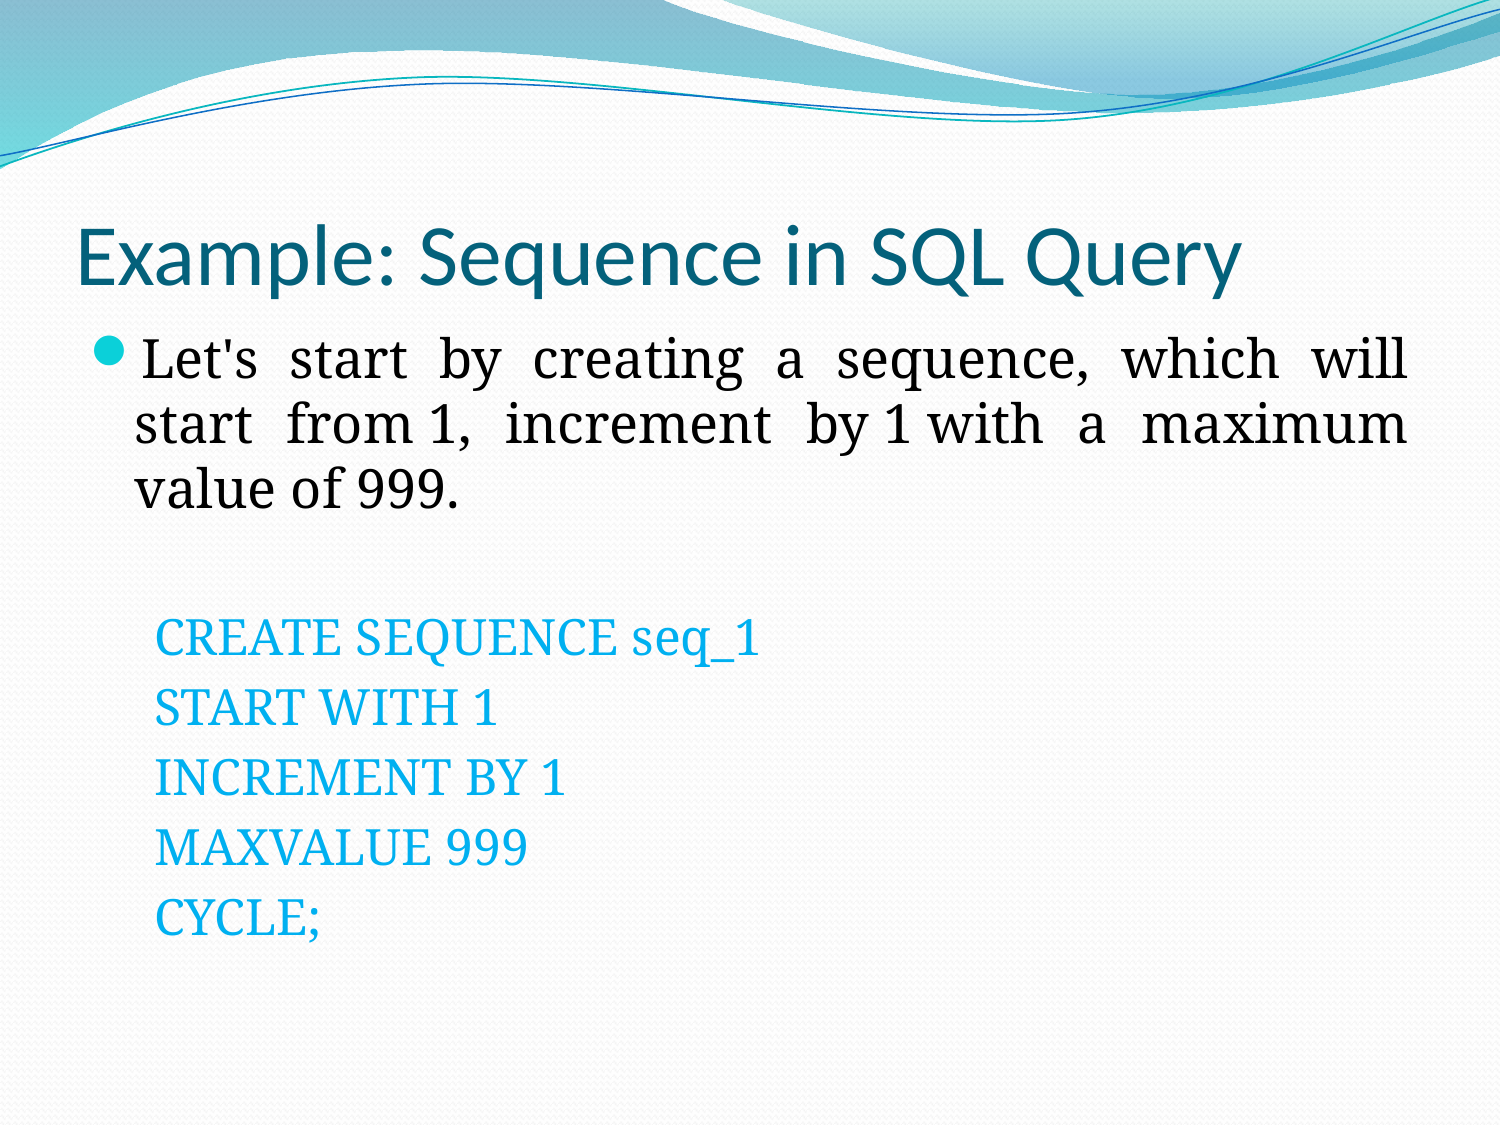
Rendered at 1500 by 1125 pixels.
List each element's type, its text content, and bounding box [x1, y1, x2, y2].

list Let's start by creating a sequence, which will start from 1, increment by 1 with a maximum value of 999. CREATE SEQUENCE seq_1 START WITH 1 INCREMENT BY 1 MAXVALUE 999 CYCLE; [75, 317, 1425, 1038]
title Example: Sequence in SQL Query [75, 115, 1425, 303]
